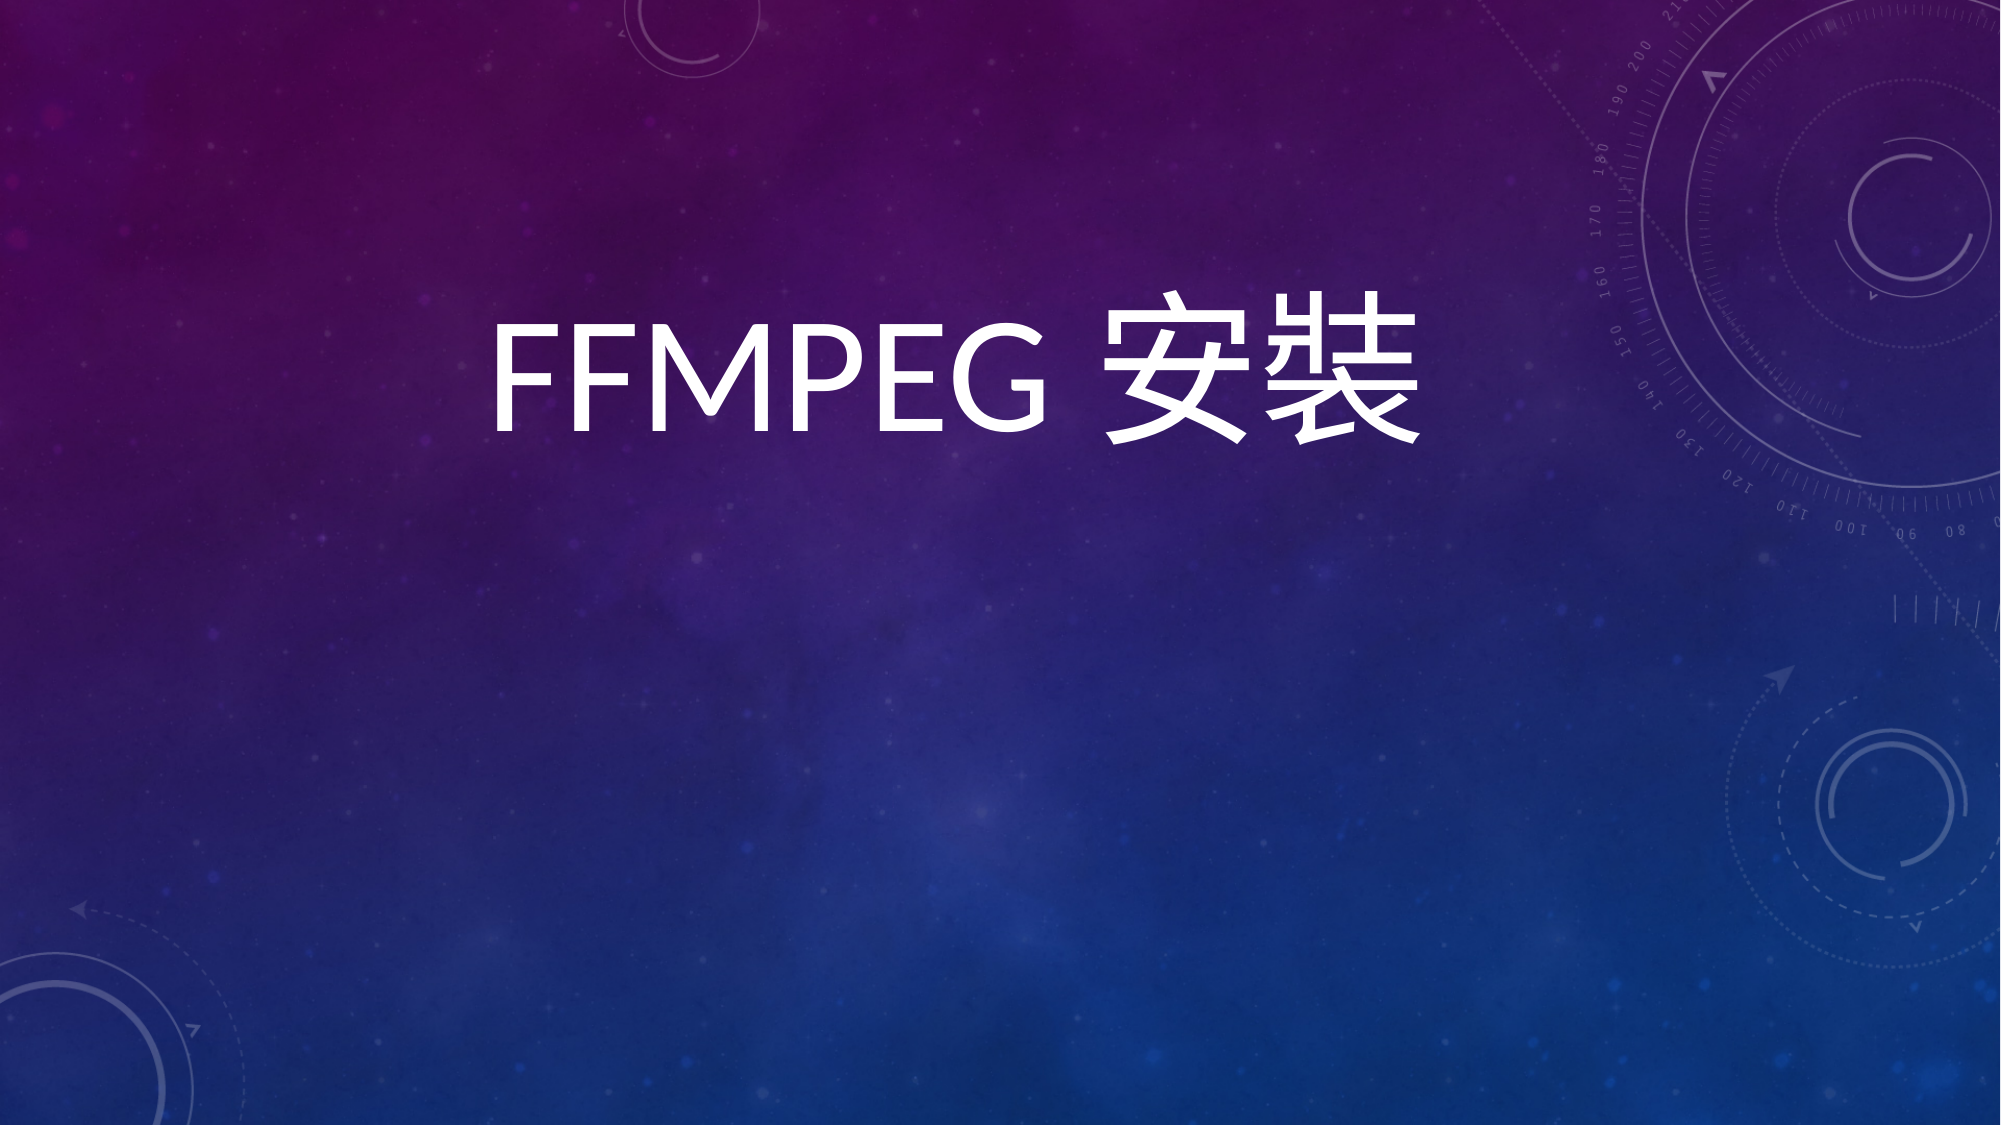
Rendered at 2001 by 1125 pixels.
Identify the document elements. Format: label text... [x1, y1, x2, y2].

text_box FFMPEG安裝 [86, 257, 1827, 472]
picture [0, 0, 2001, 1125]
